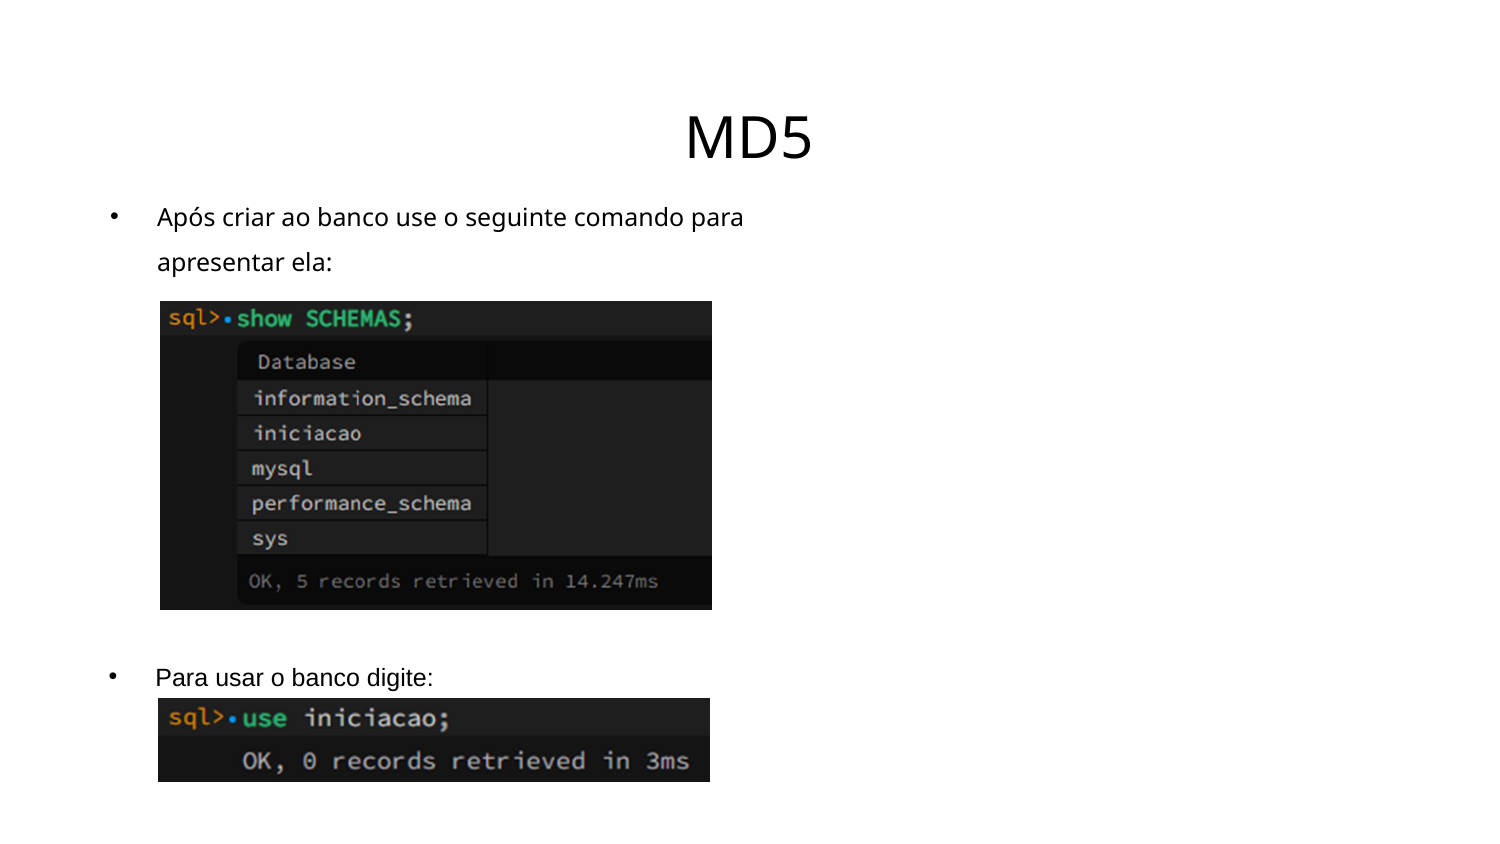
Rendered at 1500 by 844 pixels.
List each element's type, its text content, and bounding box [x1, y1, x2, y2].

picture [158, 698, 710, 783]
text_box Após criar ao banco use o seguinte comando para apresentar ela: [95, 178, 842, 284]
picture [160, 300, 712, 610]
text_box Para usar o banco digite: [93, 638, 840, 699]
text_box MD5 [115, 92, 1383, 179]
